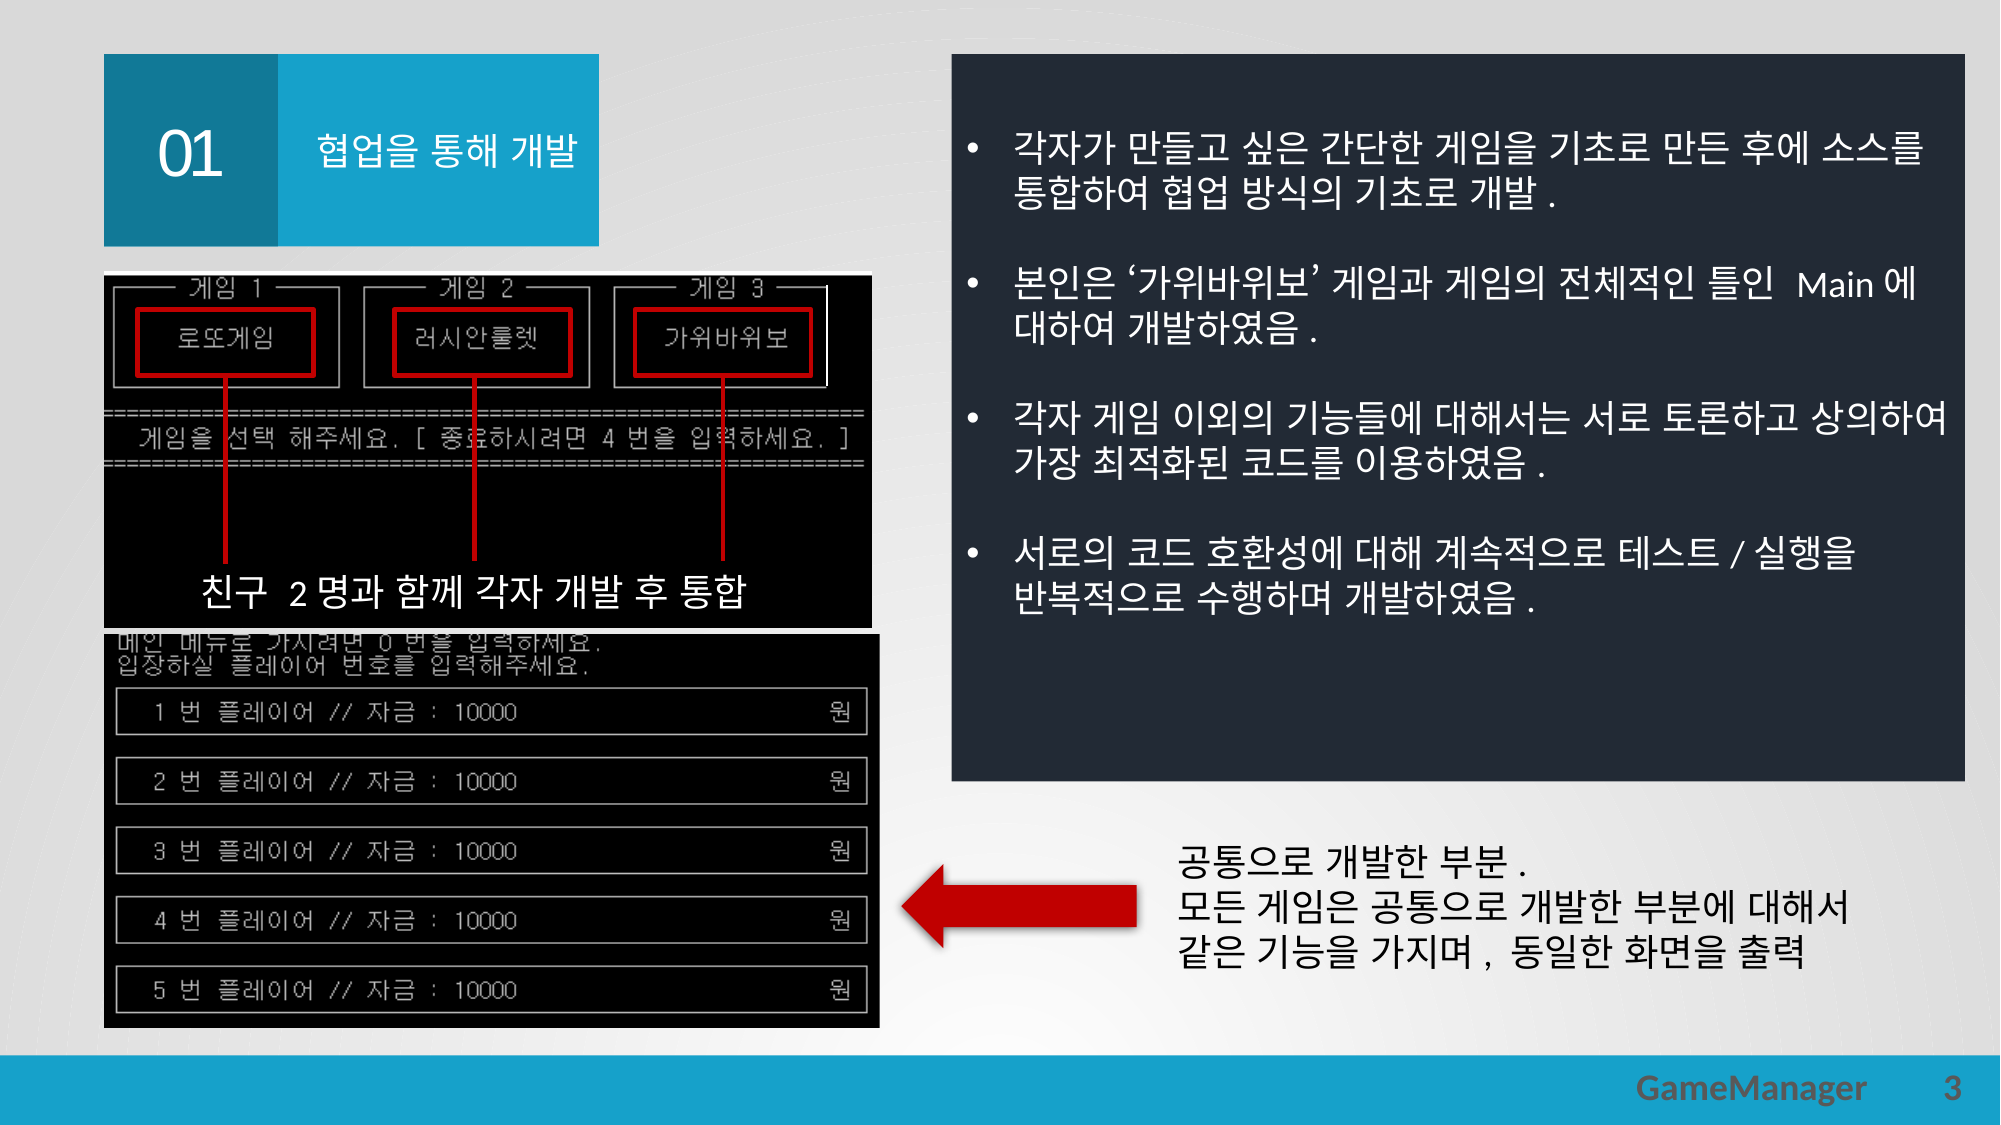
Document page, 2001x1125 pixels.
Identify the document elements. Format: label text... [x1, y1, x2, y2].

text_box [901, 864, 1137, 949]
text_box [137, 309, 812, 376]
footer GameManager [1414, 1055, 2000, 1116]
picture [104, 634, 880, 1028]
text_box 협업을 통해 개발 [279, 53, 600, 247]
text_box 01 [103, 53, 279, 247]
picture [104, 271, 872, 628]
text_box 각자가 만들고 싶은 간단한 게임을 기초로 만든 후에 소스를 통합하여 협업 방식의 기초로 개발. 본인은 ‘가위바위보’ 게임과 게임의 전체적인 틀인 Main에 대하여 개발하였음. 각자 게임 이외의 기능들에 대해서는 서로 토론하고 상의하여 가장 최적화된 코드를 이용하였음. 서로의 코드 호환성에 대해 계속적으로 테스트/실행을 반복적으로 수행하며 개발하였음. [951, 53, 1966, 782]
text_box 공통으로 개발한 부분. 모든 게임은 공통으로 개발한 부분에 대해서 같은 기능을 가지며, 동일한 화면을 출력 [1162, 831, 1866, 981]
